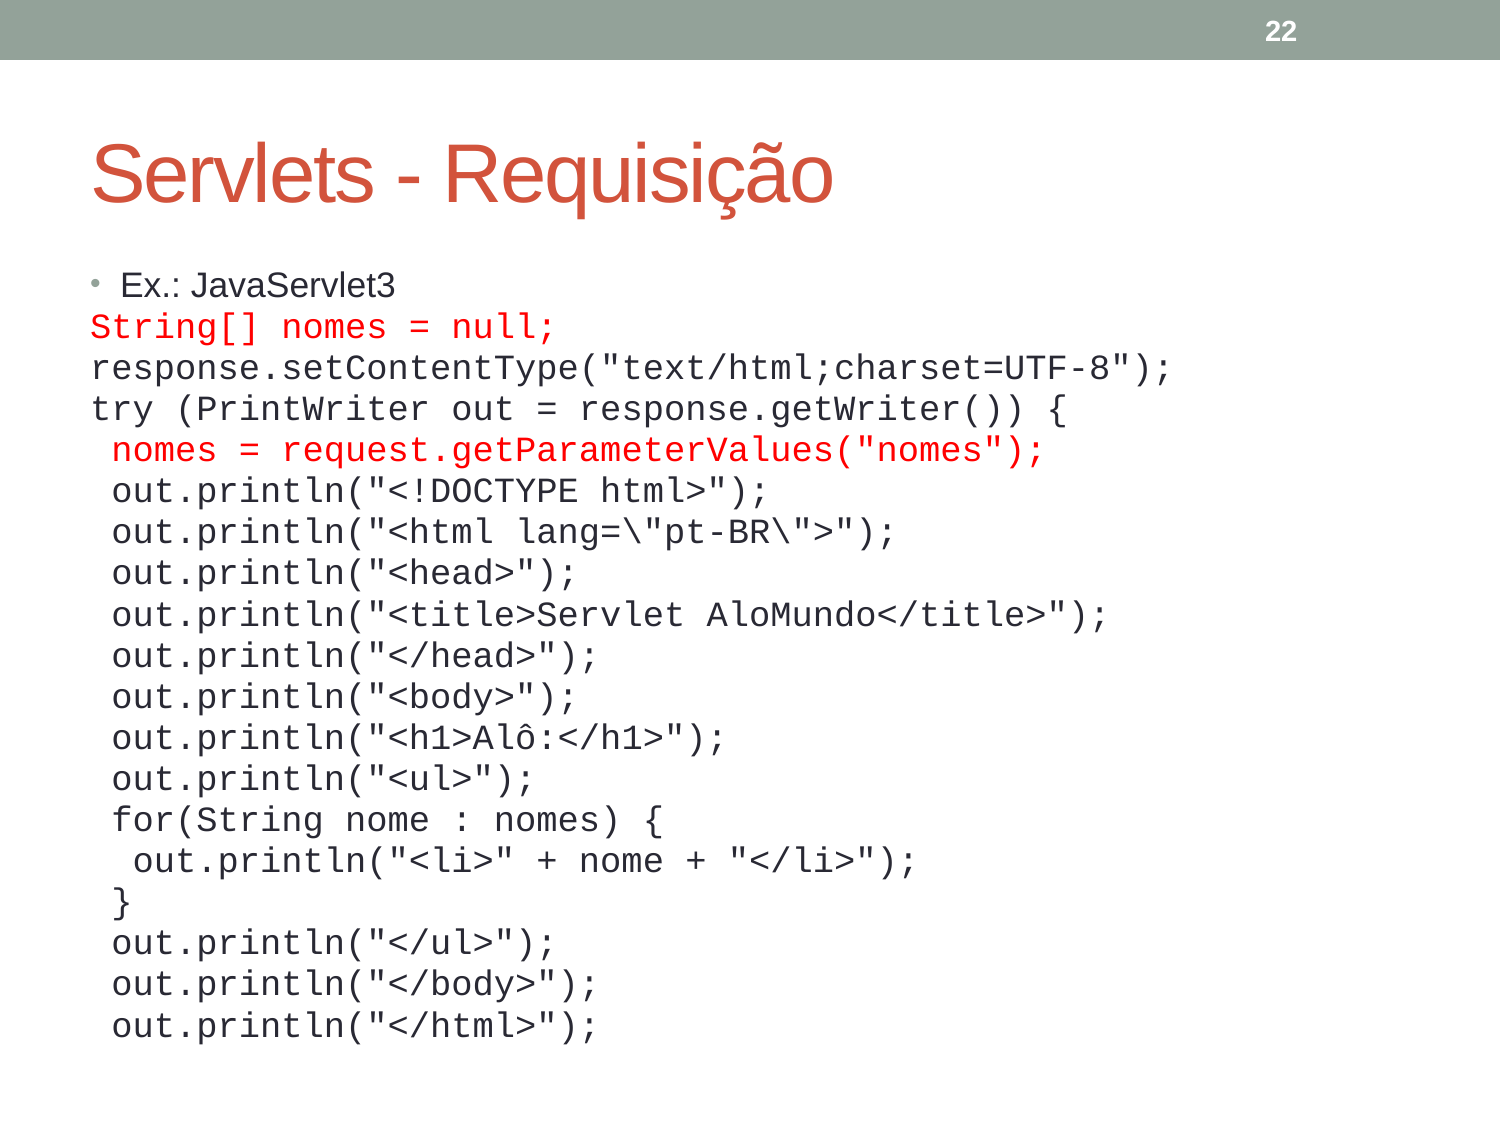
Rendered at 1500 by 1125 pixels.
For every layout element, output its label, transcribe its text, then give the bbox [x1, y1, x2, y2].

slide_number 22 [1250, 3, 1425, 57]
list Ex.: JavaServlet3 String[] nomes = null; response.setContentType("text/html;charset=UTF-8"); try (PrintWriter out = response.getWriter()) { nomes = request.getParameterValues("nomes"); out.println("<!DOCTYPE html>"); out.println("<html lang=\"pt-BR\">"); out.println("<head>"); out.println("<title>Servlet AloMundo</title>"); out.println("</head>"); out.println("<body>"); out.println("<h1>Alô:</h1>"); out.println("<ul>"); for(String nome : nomes) { out.println("<li>" + nome + "</li>"); } out.println("</ul>"); out.println("</body>"); out.println("</html>"); [74, 262, 1426, 1063]
title Servlets - Requisição [75, 87, 1425, 250]
